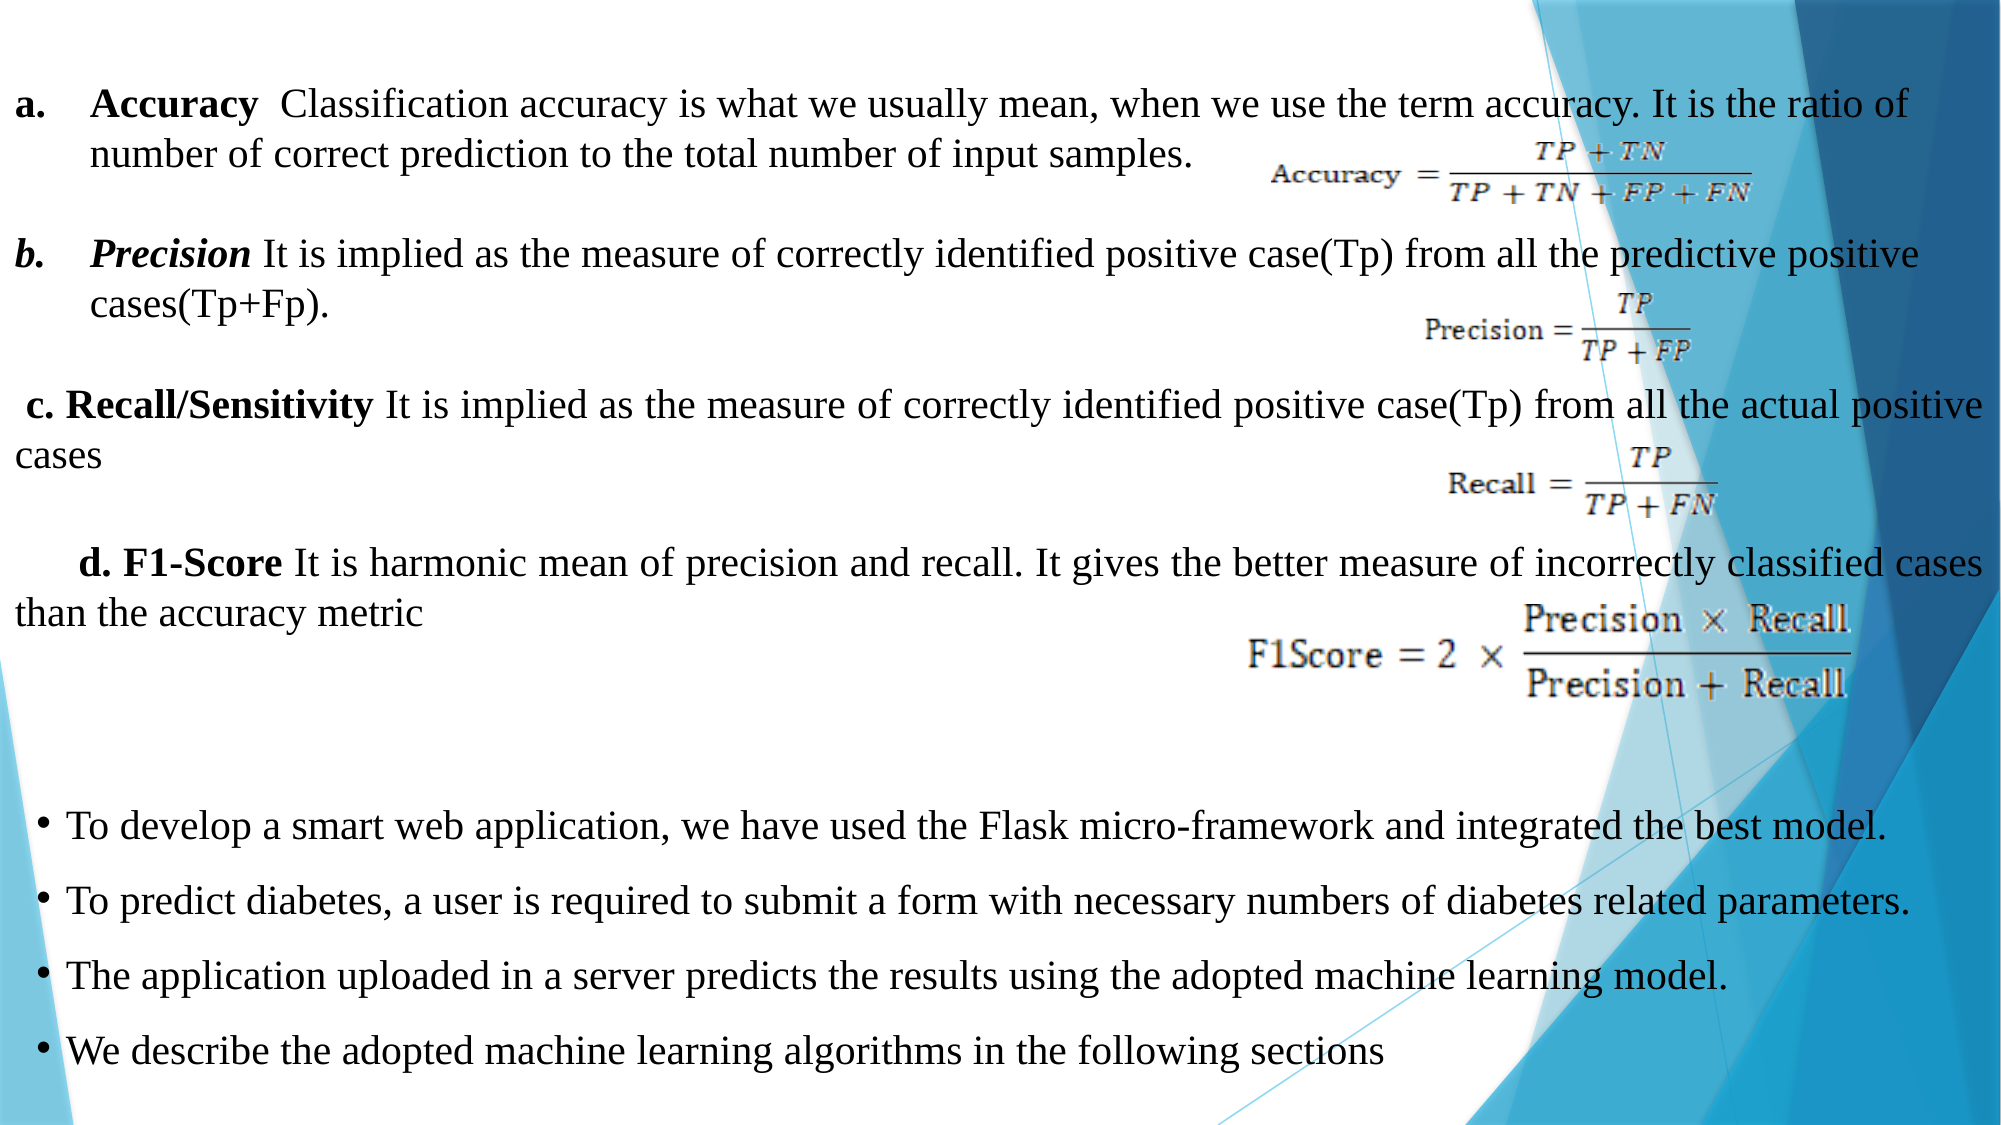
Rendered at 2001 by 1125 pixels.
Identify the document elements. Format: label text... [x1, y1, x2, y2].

text_box To develop a smart web application, we have used the Flask micro-framework and integrated the best model. To predict diabetes, a user is required to submit a form with necessary numbers of diabetes related parameters. The application uploaded in a server predicts the results using the adopted machine learning model. We describe the adopted machine learning algorithms in the following sections [21, 765, 1979, 1080]
picture [1247, 604, 1851, 706]
picture [1448, 446, 1718, 518]
text_box Accuracy Classification accuracy is what we usually mean, when we use the term accuracy. It is the ratio of number of correct prediction to the total number of input samples. Precision It is implied as the measure of correctly identified positive case(Tp) from all the predictive positive cases(Tp+Fp). c. Recall/Sensitivity It is implied as the measure of correctly identified positive case(Tp) from all the actual positive cases d. F1-Score It is harmonic mean of precision and recall. It gives the better measure of incorrectly classified cases than the accuracy metric [0, 23, 2000, 688]
picture [1424, 293, 1695, 365]
picture [1271, 142, 1757, 204]
